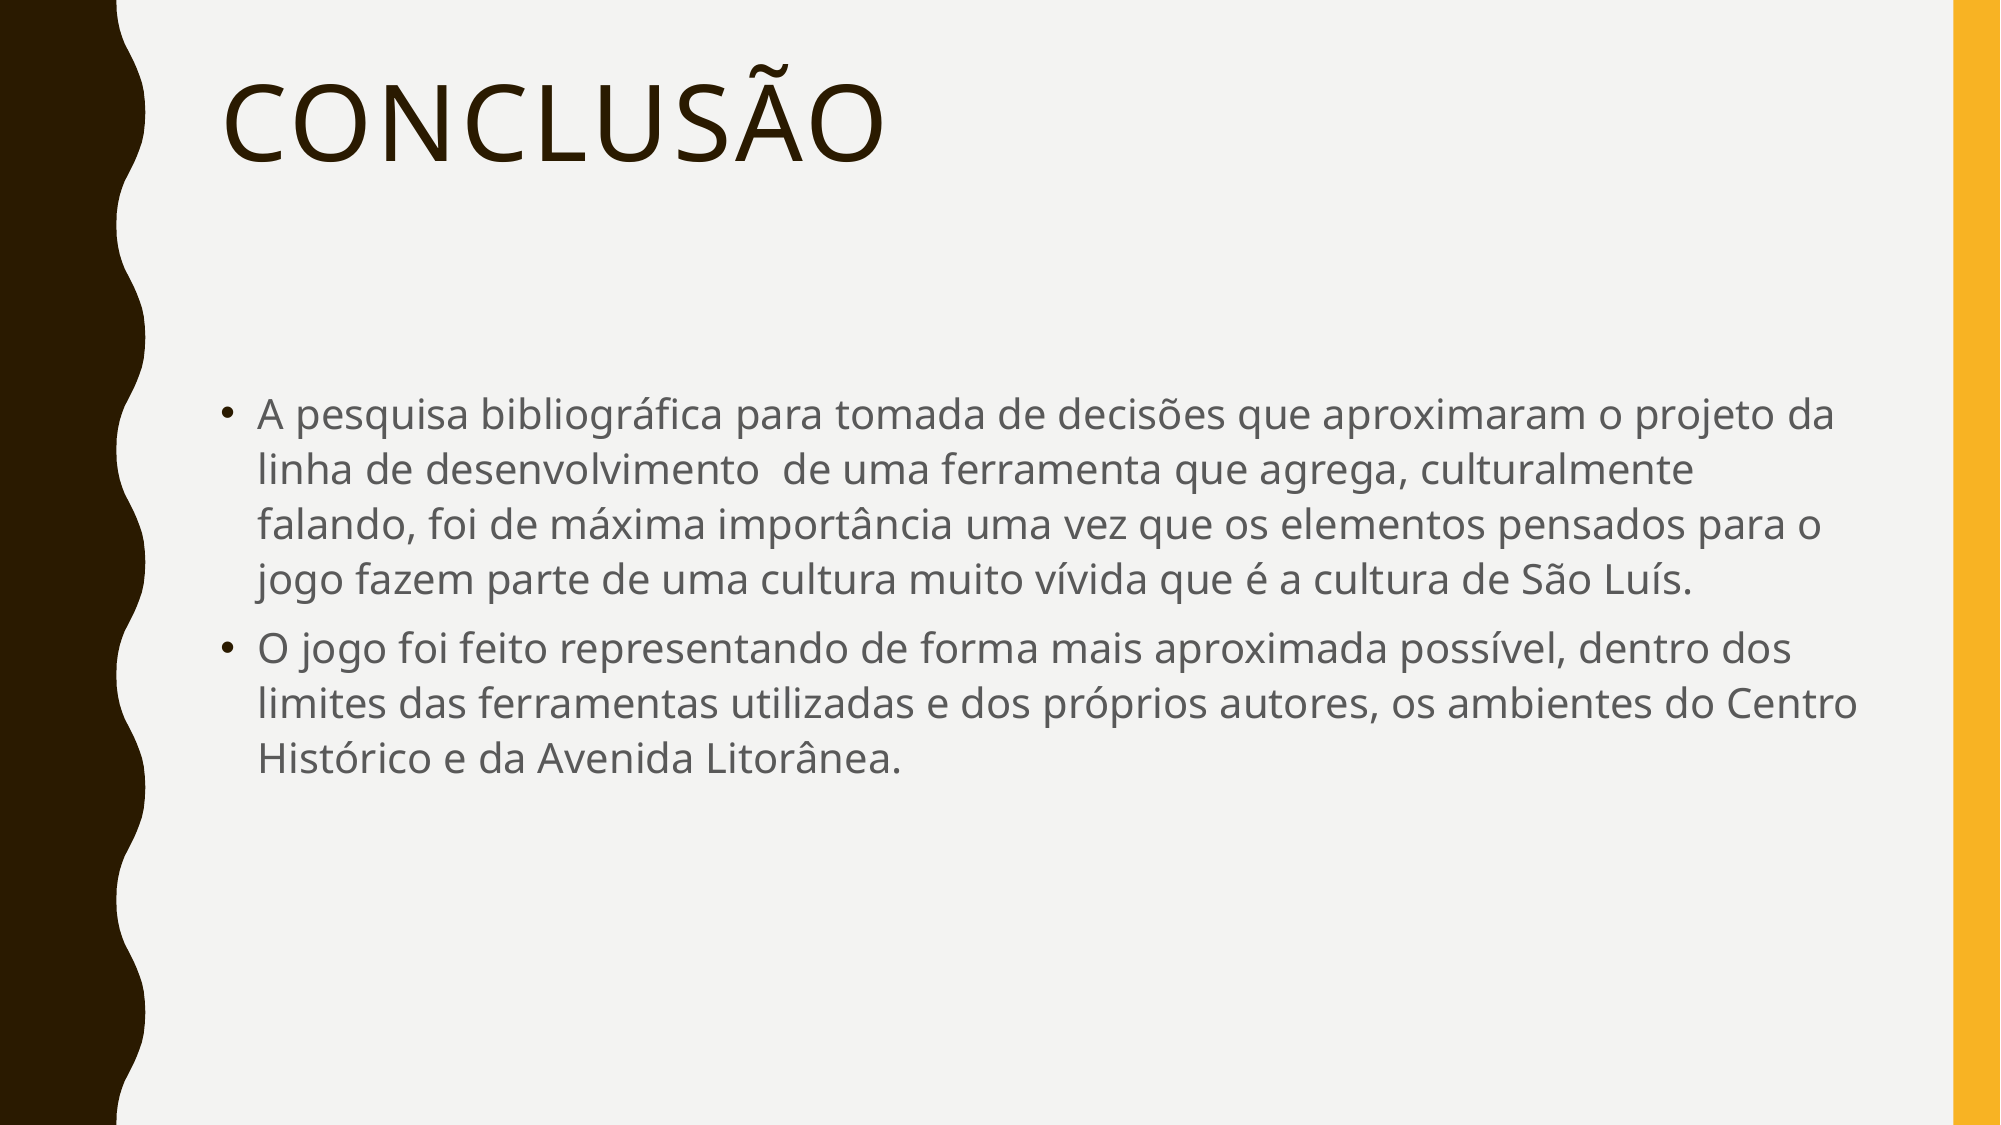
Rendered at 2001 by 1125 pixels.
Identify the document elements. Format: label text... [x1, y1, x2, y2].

title Conclusão [205, 62, 1875, 308]
list A pesquisa bibliográfica para tomada de decisões que aproximaram o projeto da linha de desenvolvimento de uma ferramenta que agrega, culturalmente falando, foi de máxima importância uma vez que os elementos pensados para o jogo fazem parte de uma cultura muito vívida que é a cultura de São Luís. O jogo foi feito representando de forma mais aproximada possível, dentro dos limites das ferramentas utilizadas e dos próprios autores, os ambientes do Centro Histórico e da Avenida Litorânea. [205, 375, 1875, 965]
